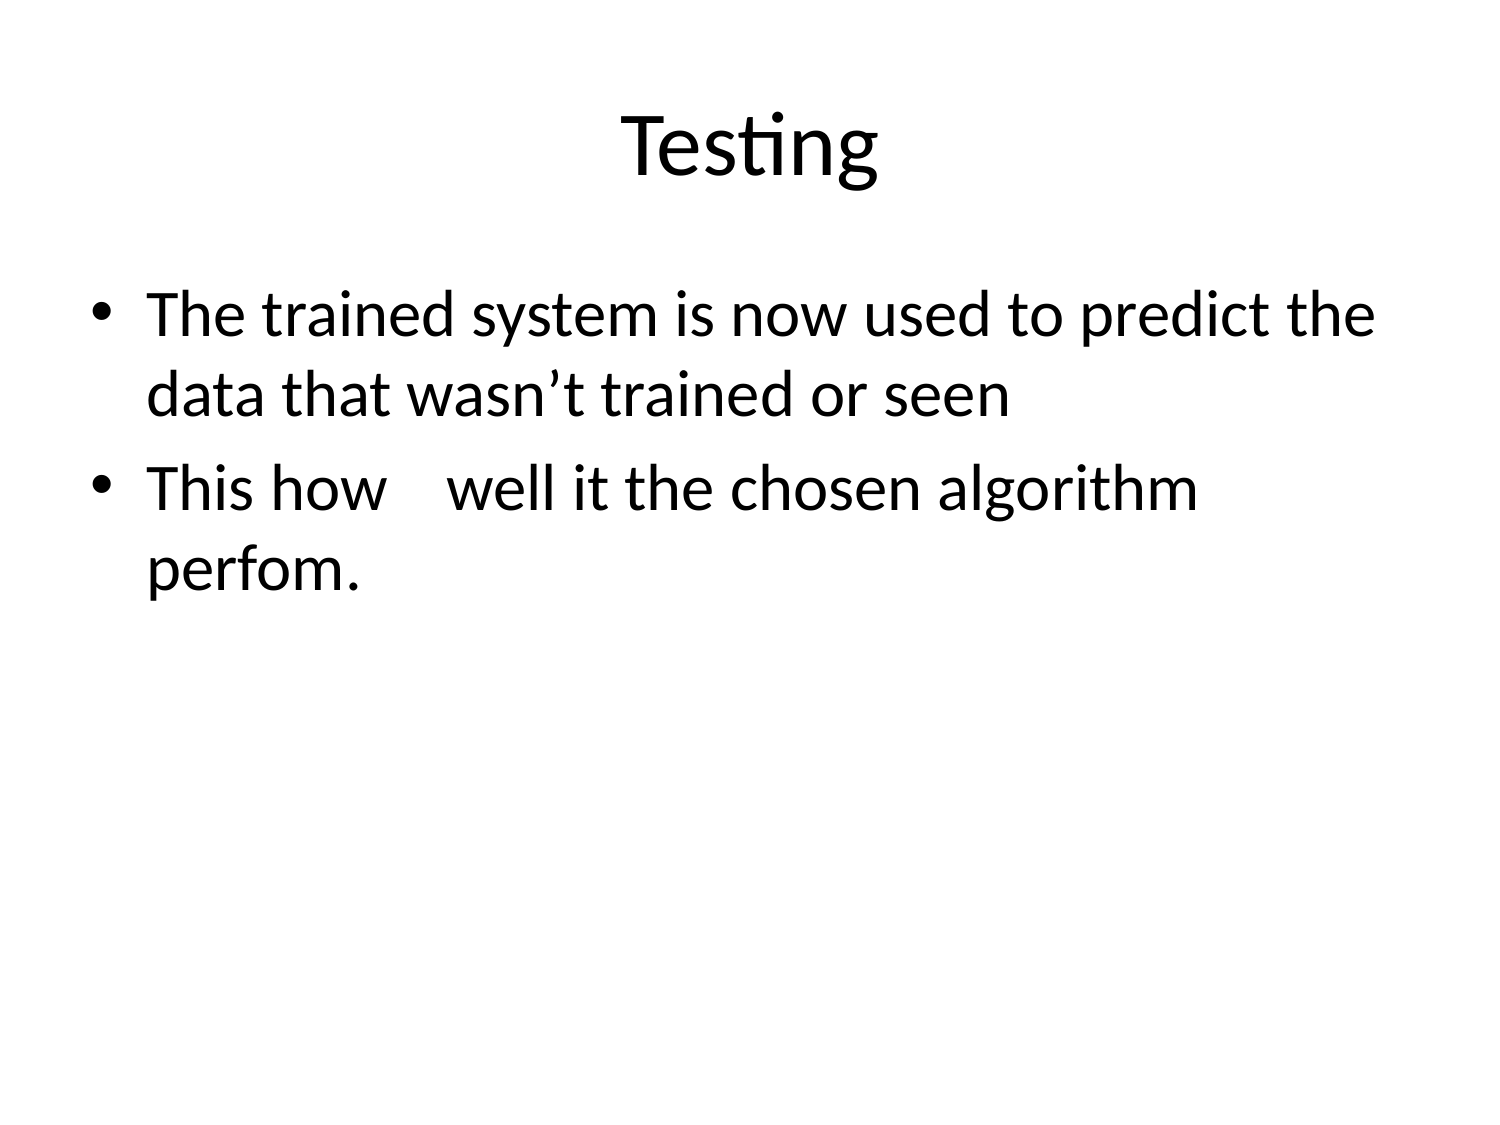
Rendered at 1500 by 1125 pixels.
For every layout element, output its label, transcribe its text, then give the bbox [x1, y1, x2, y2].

list The trained system is now used to predict the data that wasn’t trained or seen This how well it the chosen algorithm perfom. [75, 262, 1425, 1005]
title Testing [75, 45, 1425, 233]
